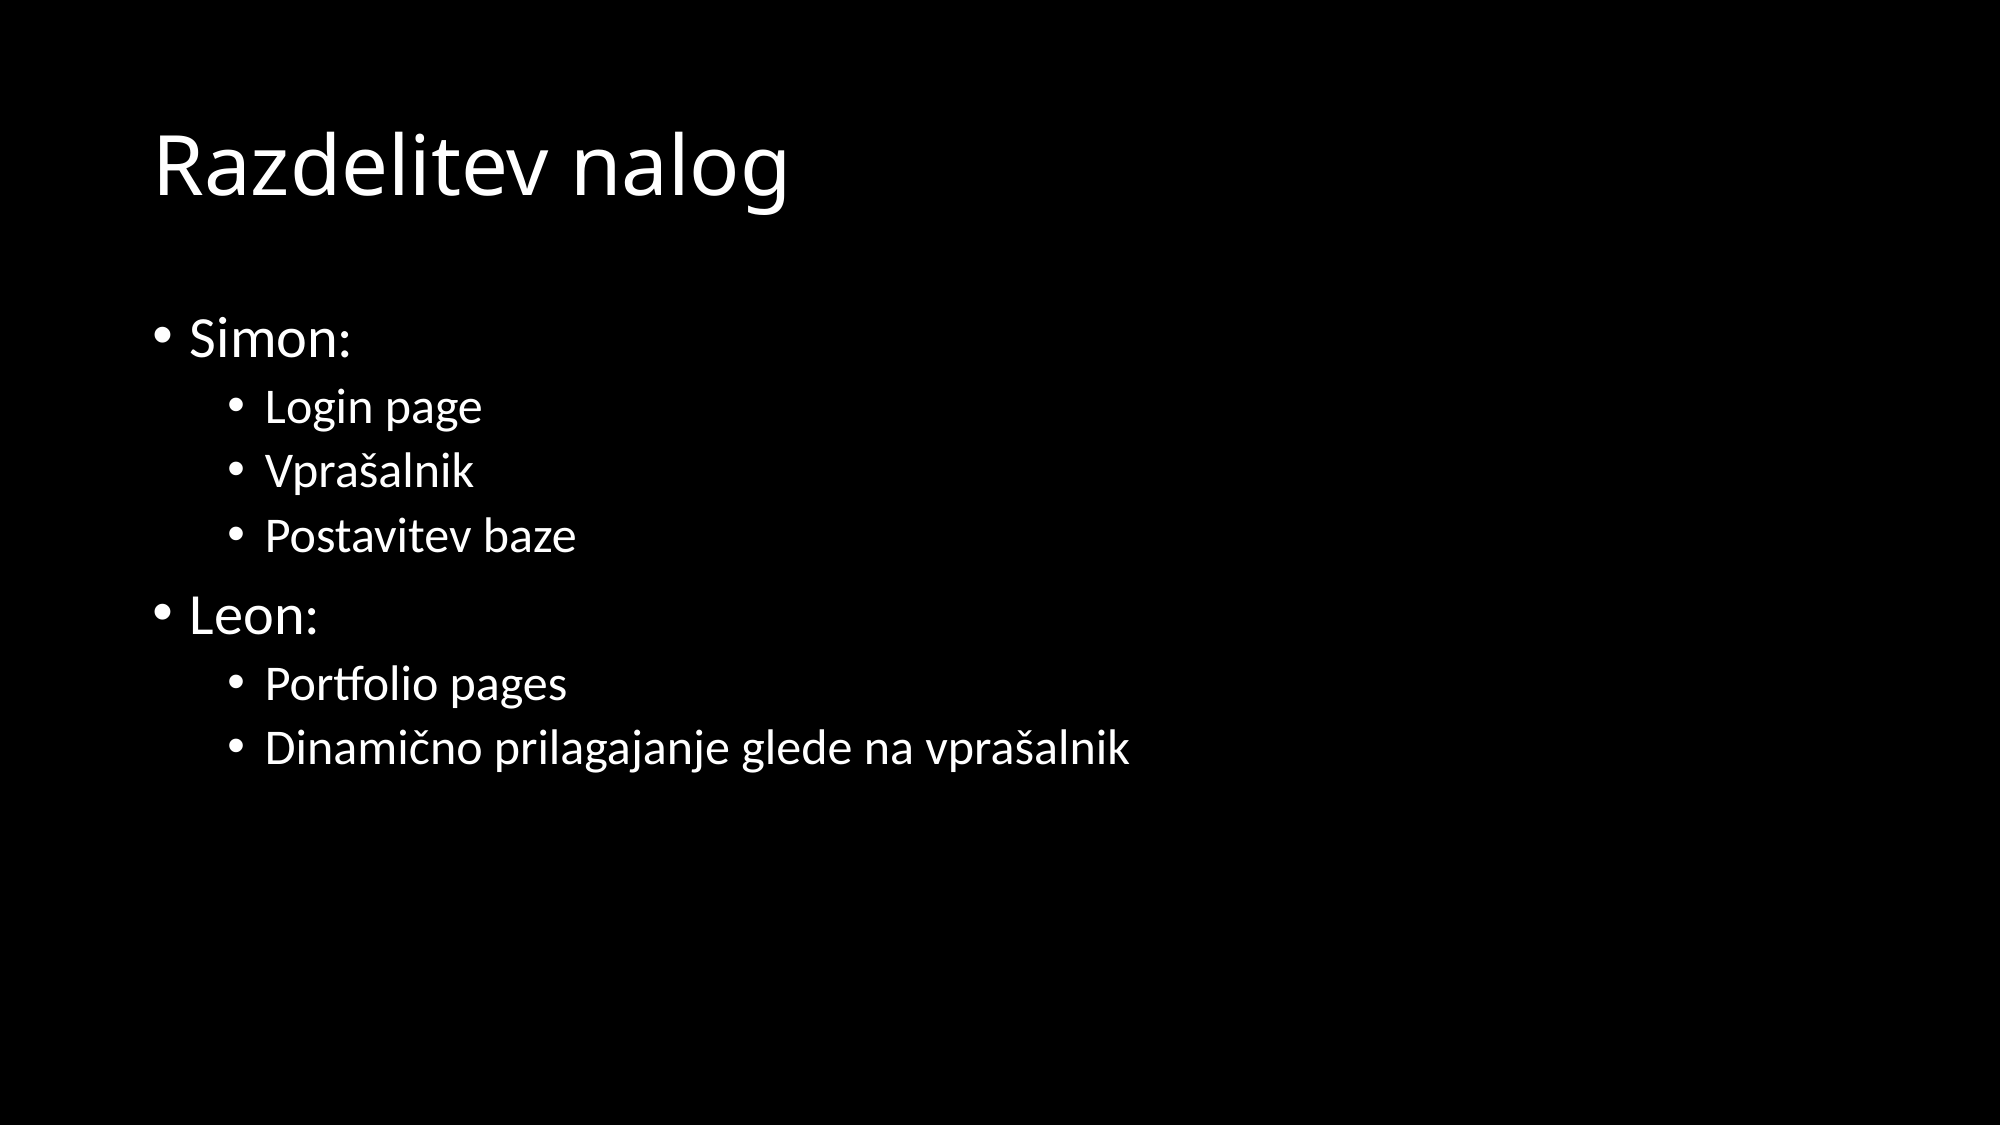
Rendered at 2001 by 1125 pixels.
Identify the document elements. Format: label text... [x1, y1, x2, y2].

list Simon: Login page Vprašalnik Postavitev baze Leon: Portfolio pages Dinamično prilagajanje glede na vprašalnik [137, 299, 1863, 1014]
title Razdelitev nalog [137, 59, 1863, 278]
